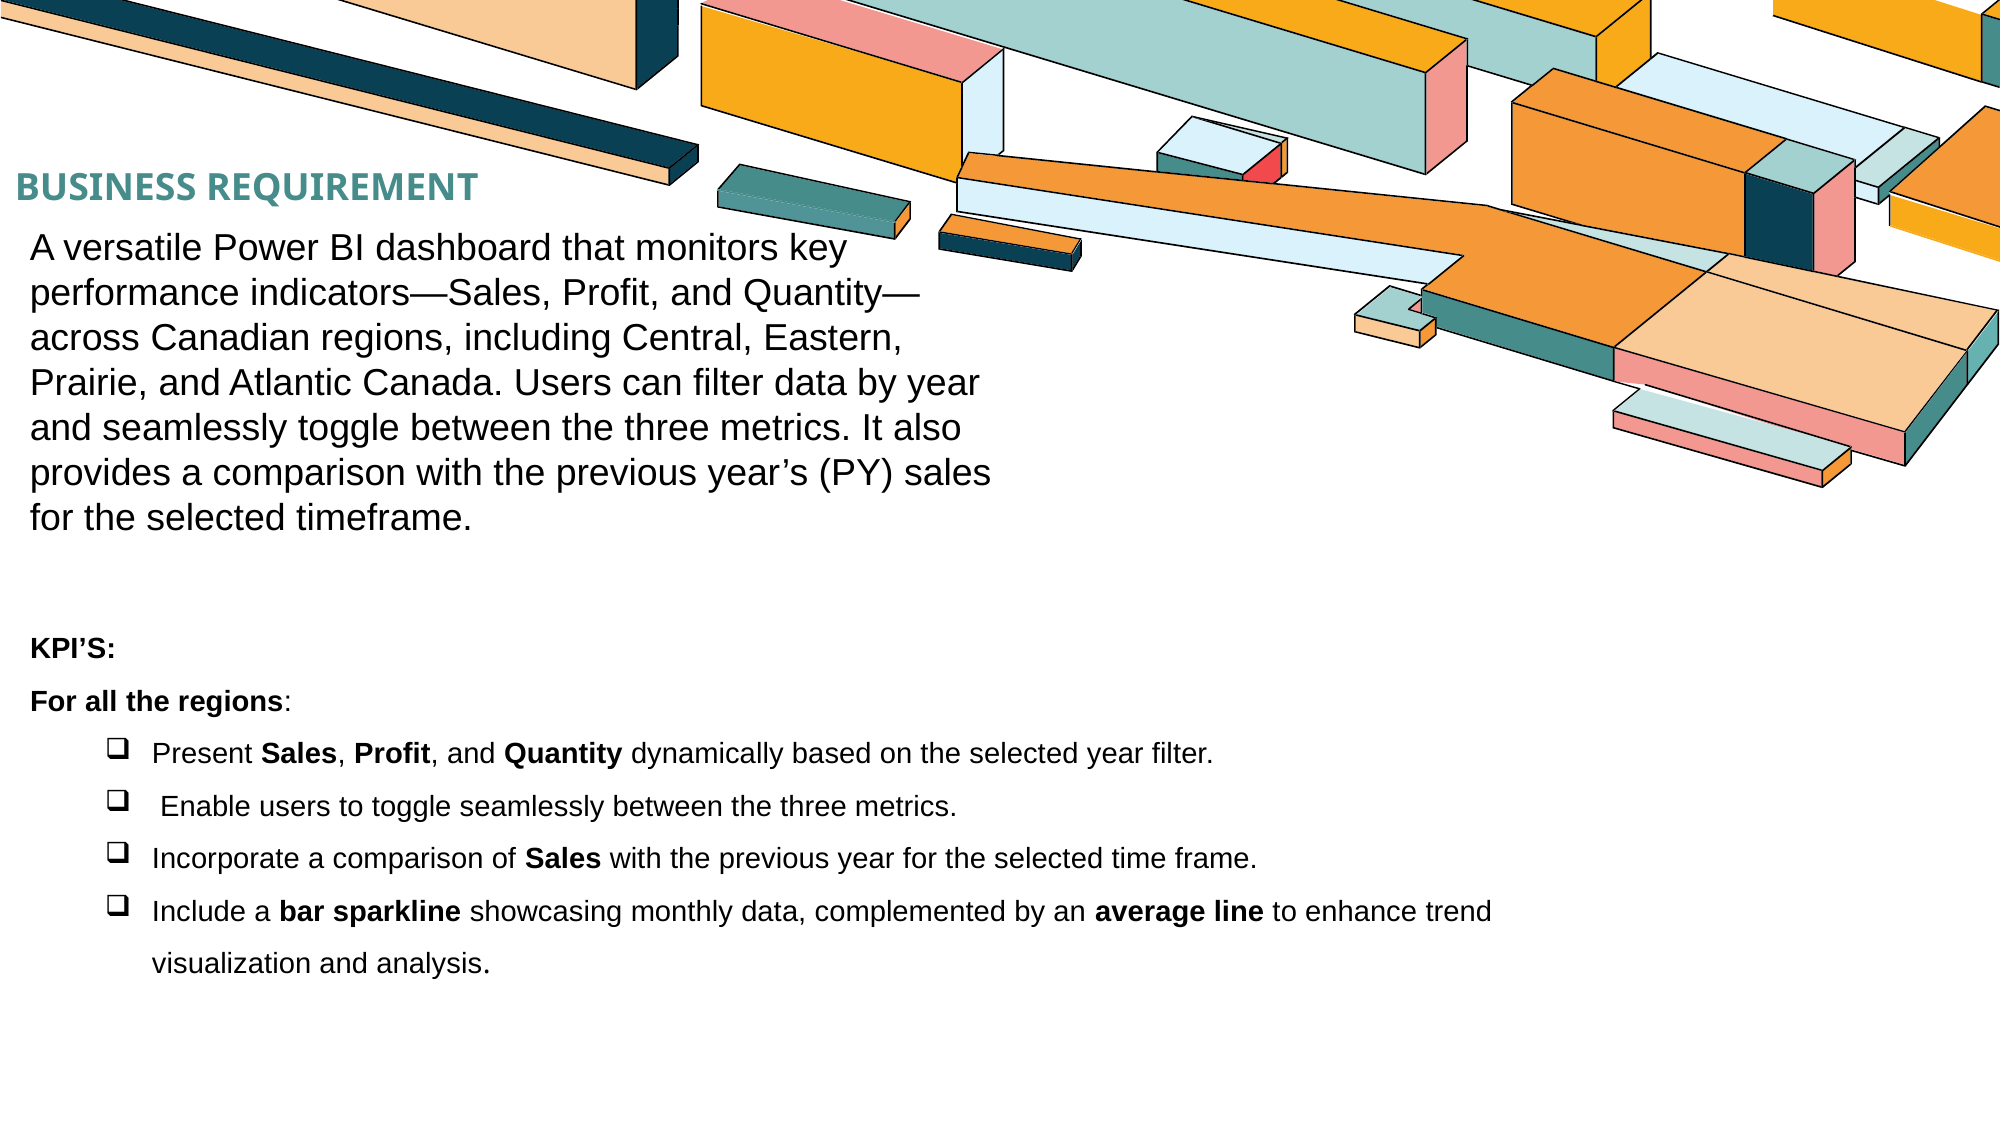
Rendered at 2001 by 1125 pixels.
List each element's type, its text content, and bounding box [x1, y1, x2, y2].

text_box BUSINESS REQUIREMENT [0, 155, 1001, 216]
text_box A versatile Power BI dashboard that monitors key performance indicators—Sales, Profit, and Quantity—across Canadian regions, including Central, Eastern, Prairie, and Atlantic Canada. Users can filter data by year and seamlessly toggle between the three metrics. It also provides a comparison with the previous year’s (PY) sales for the selected timeframe. [14, 215, 1031, 546]
text_box KPI’S: For all the regions: Present Sales, Profit, and Quantity dynamically based on the selected year filter. Enable users to toggle seamlessly between the three metrics. Incorporate a comparison of Sales with the previous year for the selected time frame. Include a bar sparkline showcasing monthly data, complemented by an average line to enhance trend visualization and analysis. [15, 604, 1527, 1047]
